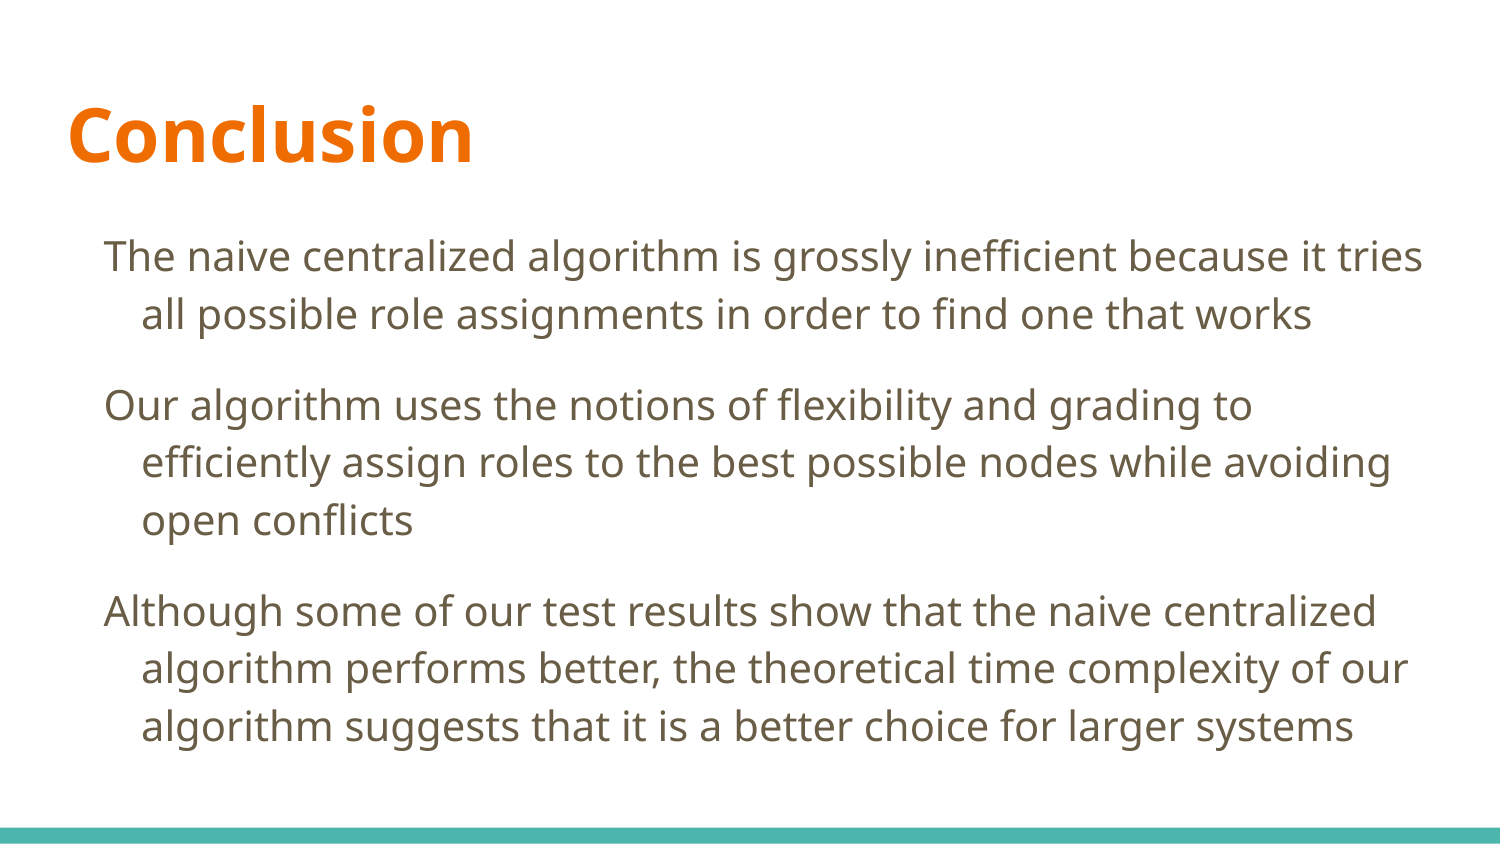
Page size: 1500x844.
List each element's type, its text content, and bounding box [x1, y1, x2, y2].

list The naive centralized algorithm is grossly inefficient because it tries all possible role assignments in order to find one that works Our algorithm uses the notions of flexibility and grading to efficiently assign roles to the best possible nodes while avoiding open conflicts Although some of our test results show that the naive centralized algorithm performs better, the theoretical time complexity of our algorithm suggests that it is a better choice for larger systems [51, 207, 1449, 750]
title Conclusion [51, 72, 1449, 189]
